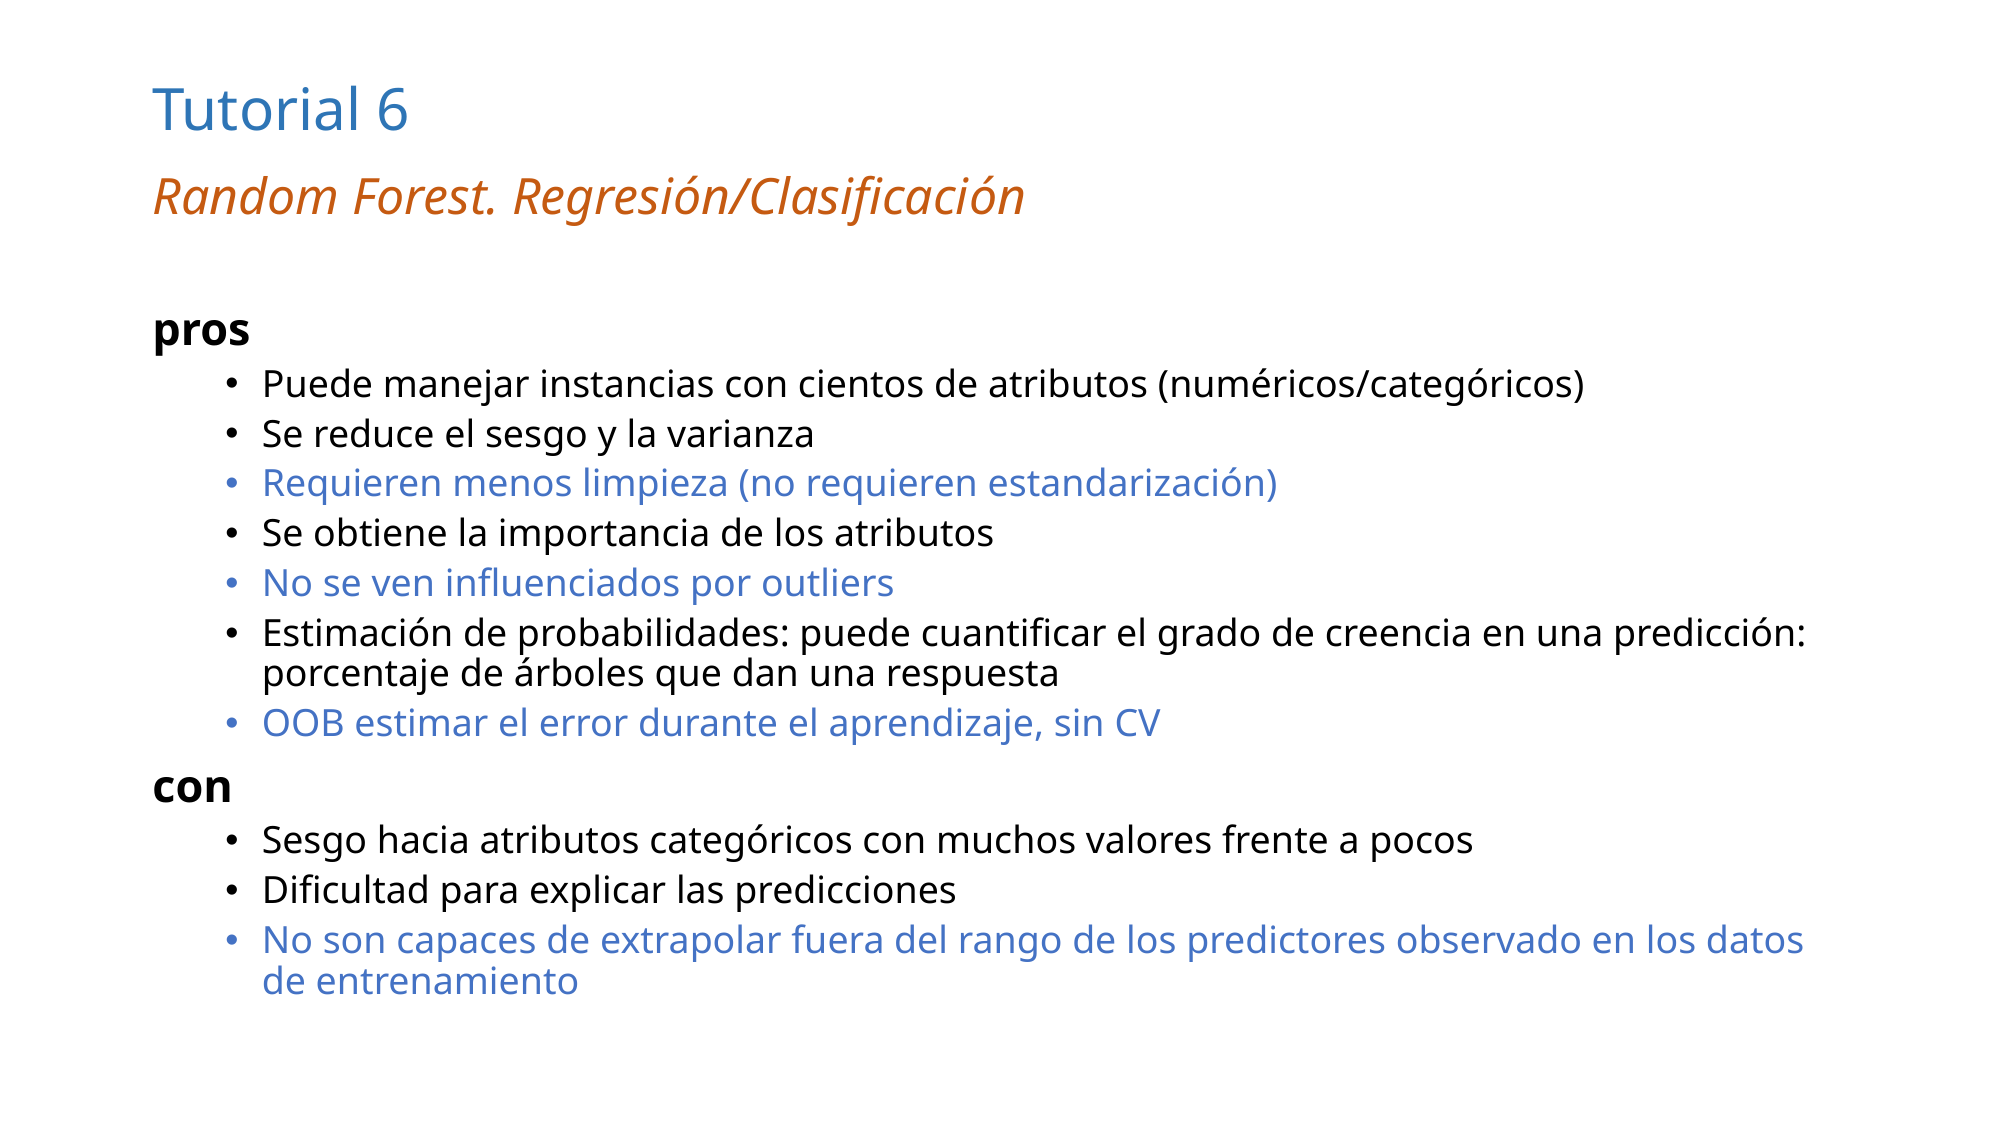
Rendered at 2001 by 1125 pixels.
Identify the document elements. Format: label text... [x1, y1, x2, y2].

list pros Puede manejar instancias con cientos de atributos (numéricos/categóricos) Se reduce el sesgo y la varianza Requieren menos limpieza (no requieren estandarización) Se obtiene la importancia de los atributos No se ven influenciados por outliers Estimación de probabilidades: puede cuantificar el grado de creencia en una predicción: porcentaje de árboles que dan una respuesta OOB estimar el error durante el aprendizaje, sin CV con Sesgo hacia atributos categóricos con muchos valores frente a pocos Dificultad para explicar las predicciones No son capaces de extrapolar fuera del rango de los predictores observado en los datos de entrenamiento [137, 300, 1863, 1014]
title Tutorial 6 [137, 59, 1863, 163]
list Random Forest. Regresión/Clasificación [137, 163, 1863, 300]
